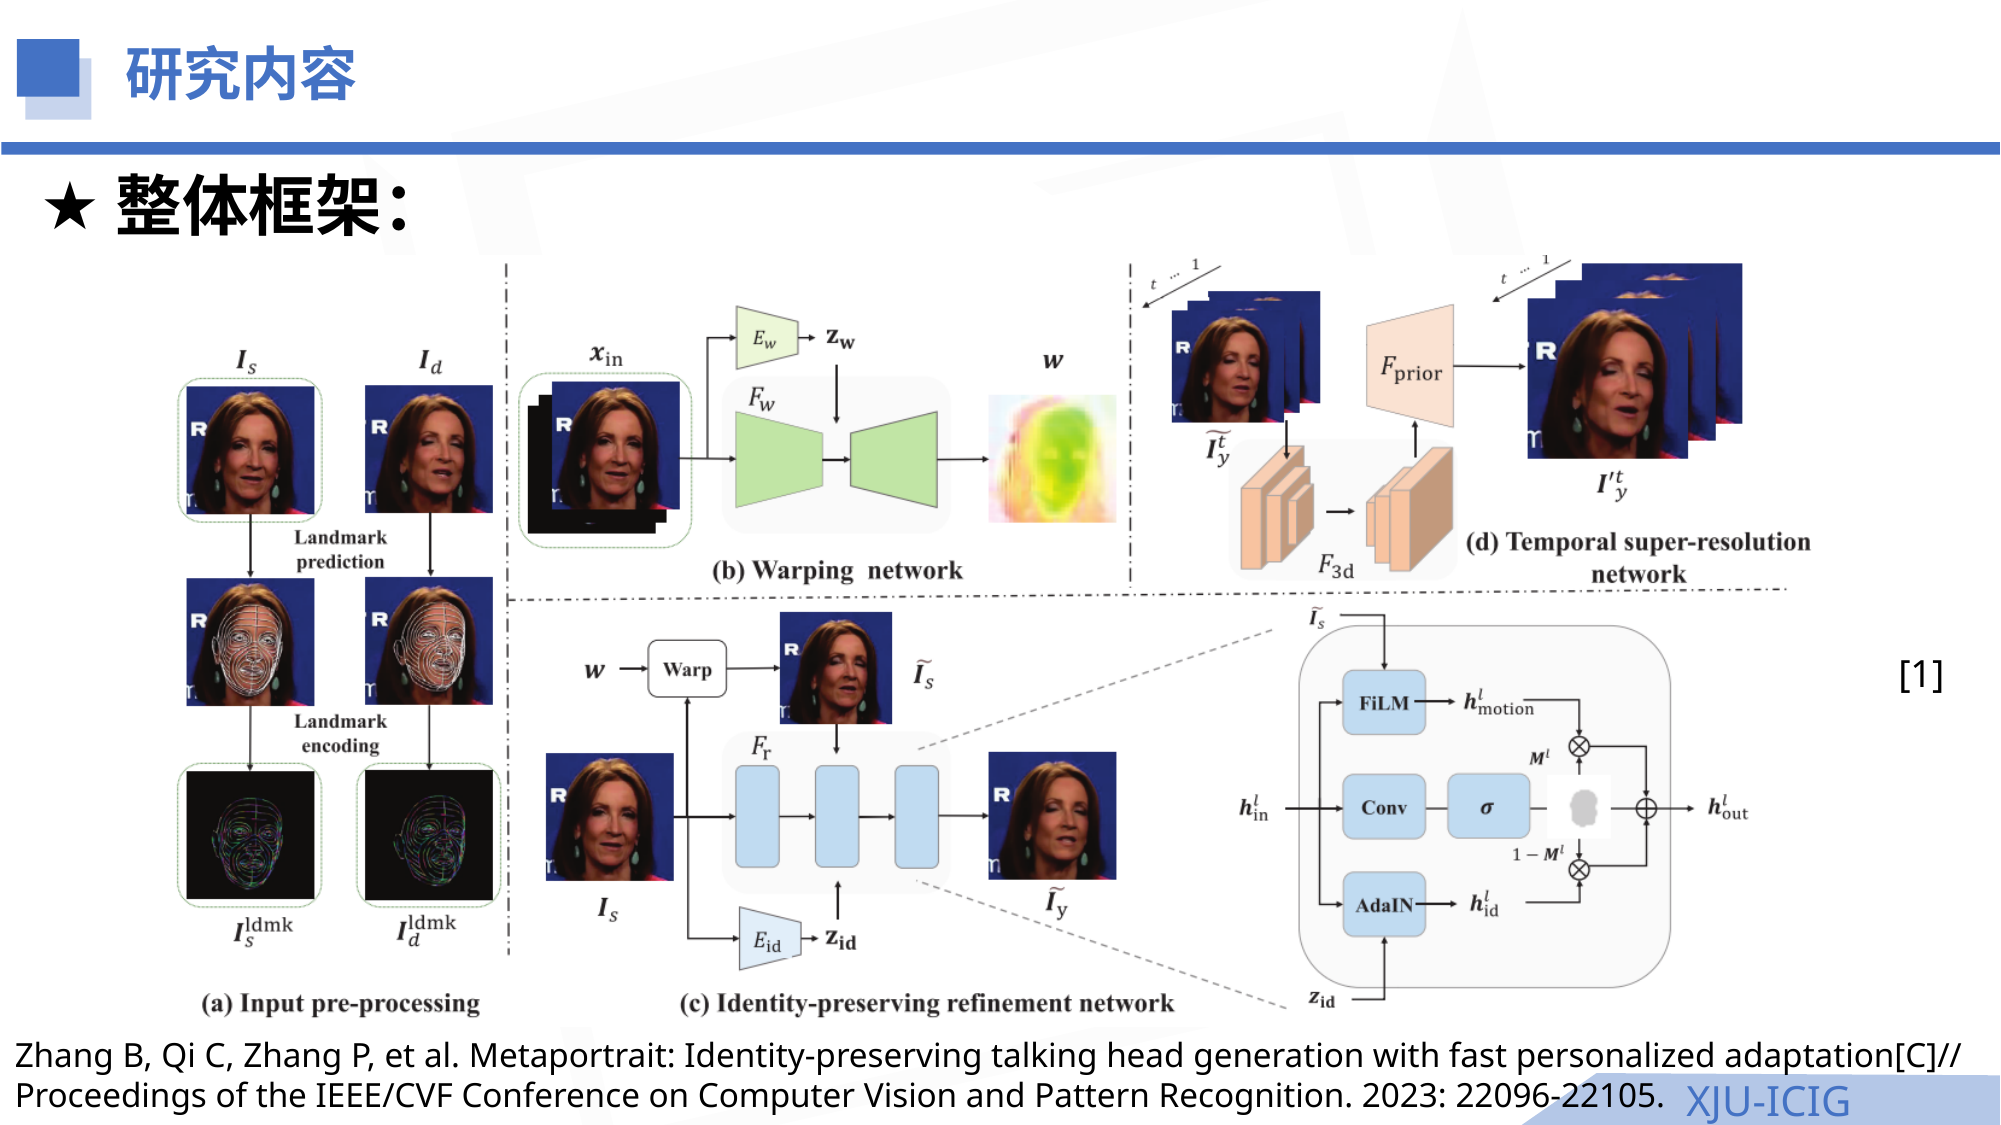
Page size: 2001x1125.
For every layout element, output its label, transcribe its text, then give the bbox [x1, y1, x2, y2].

text_box Zhang B, Qi C, Zhang P, et al. Metaportrait: Identity-preserving talking head generation with fast personalized adaptation[C]// Proceedings of the IEEE/CVF Conference on Computer Vision and Pattern Recognition. 2023: 22096-22105. [0, 1026, 2000, 1122]
text_box [1563, 141, 2000, 156]
text_box [0, 141, 518, 156]
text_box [518, 1028, 1563, 1109]
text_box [518, 0, 1563, 255]
picture [171, 255, 1816, 1028]
text_box 整体框架： [25, 156, 518, 252]
text_box [1] [1883, 642, 1961, 703]
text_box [16, 38, 92, 120]
text_box 研究内容 [110, 29, 518, 114]
